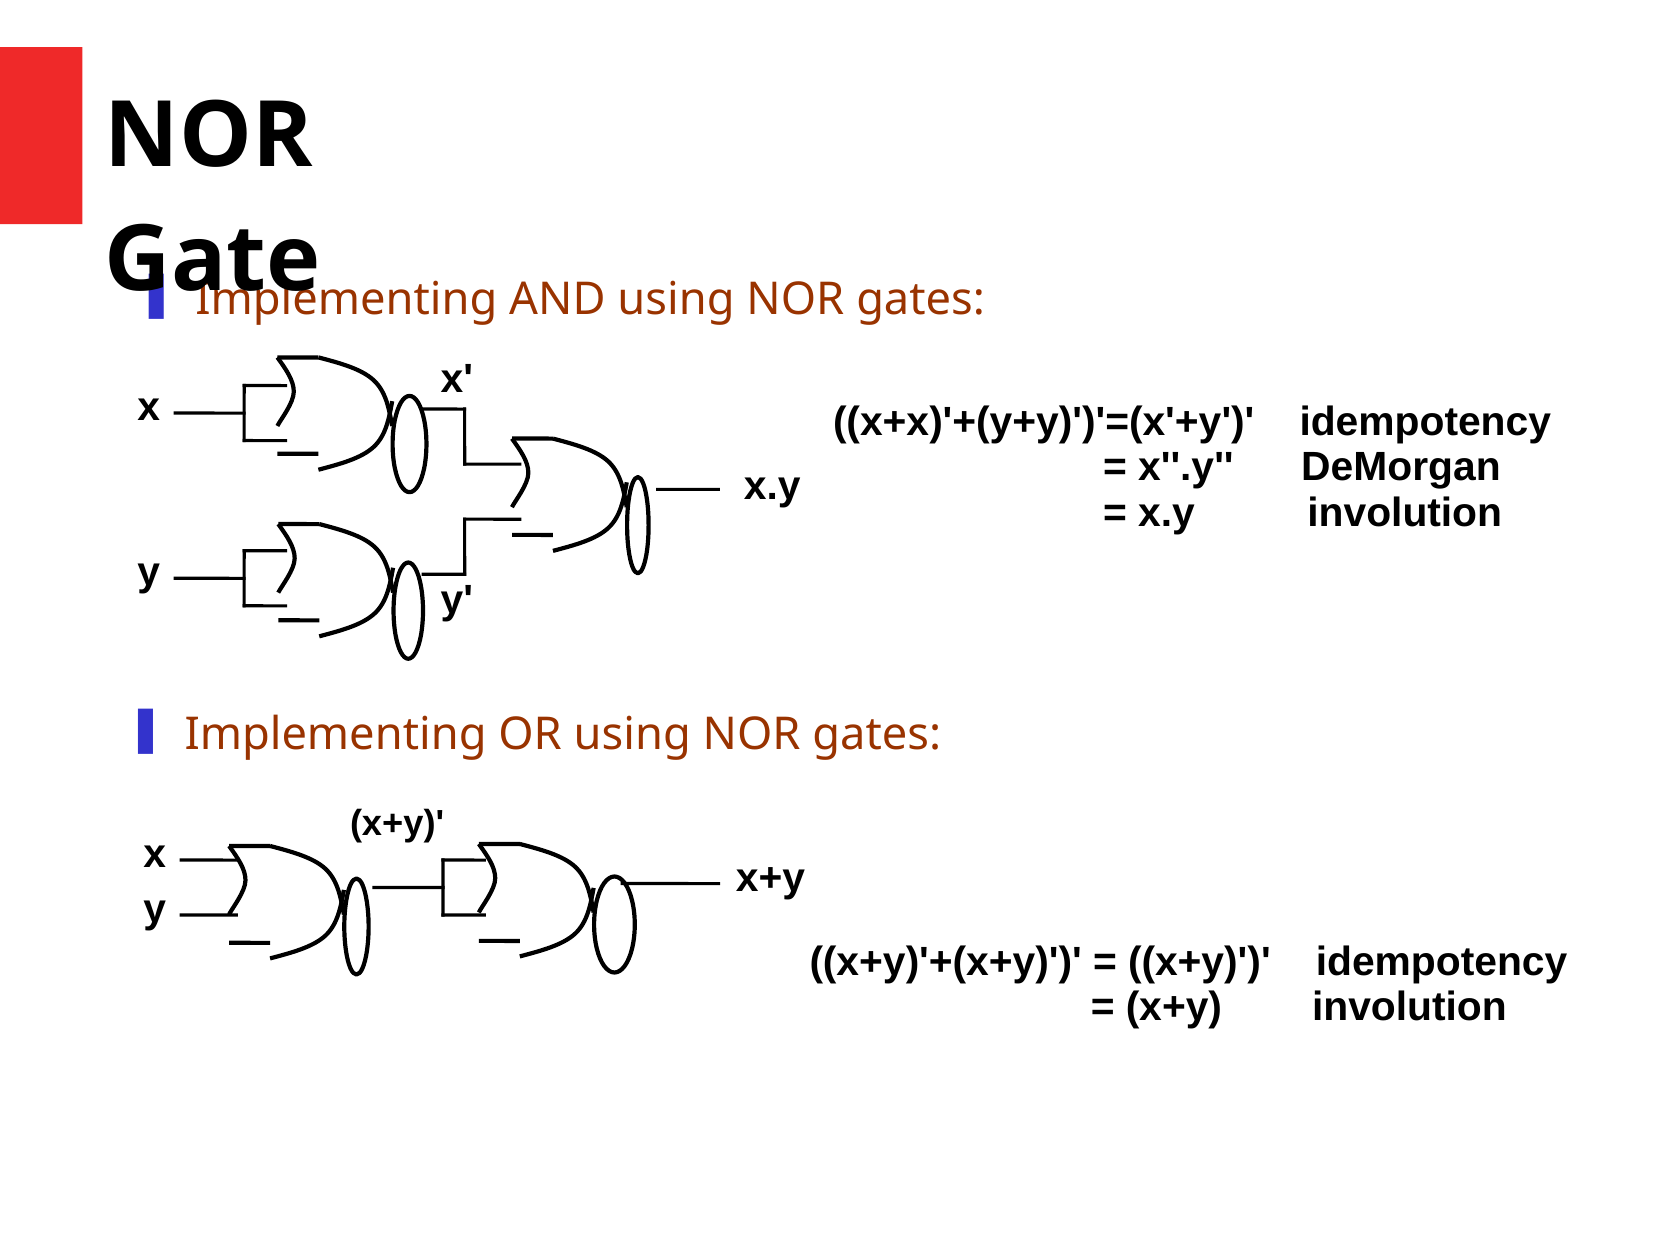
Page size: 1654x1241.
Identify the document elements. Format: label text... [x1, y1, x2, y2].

text_box Implementing OR using NOR gates: [110, 701, 1516, 805]
title NOR Gate [93, 55, 489, 314]
text_box Implementing AND using NOR gates: [121, 266, 1527, 369]
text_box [126, 794, 829, 975]
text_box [120, 347, 837, 659]
text_box ((x+y)'+(x+y)')' = ((x+y)')' idempotency = (x+y) involution [793, 930, 1620, 1038]
text_box ((x+x)'+(y+y)')'=(x'+y')' idempotency = x''.y'' DeMorgan = x.y involution [837, 390, 1616, 544]
